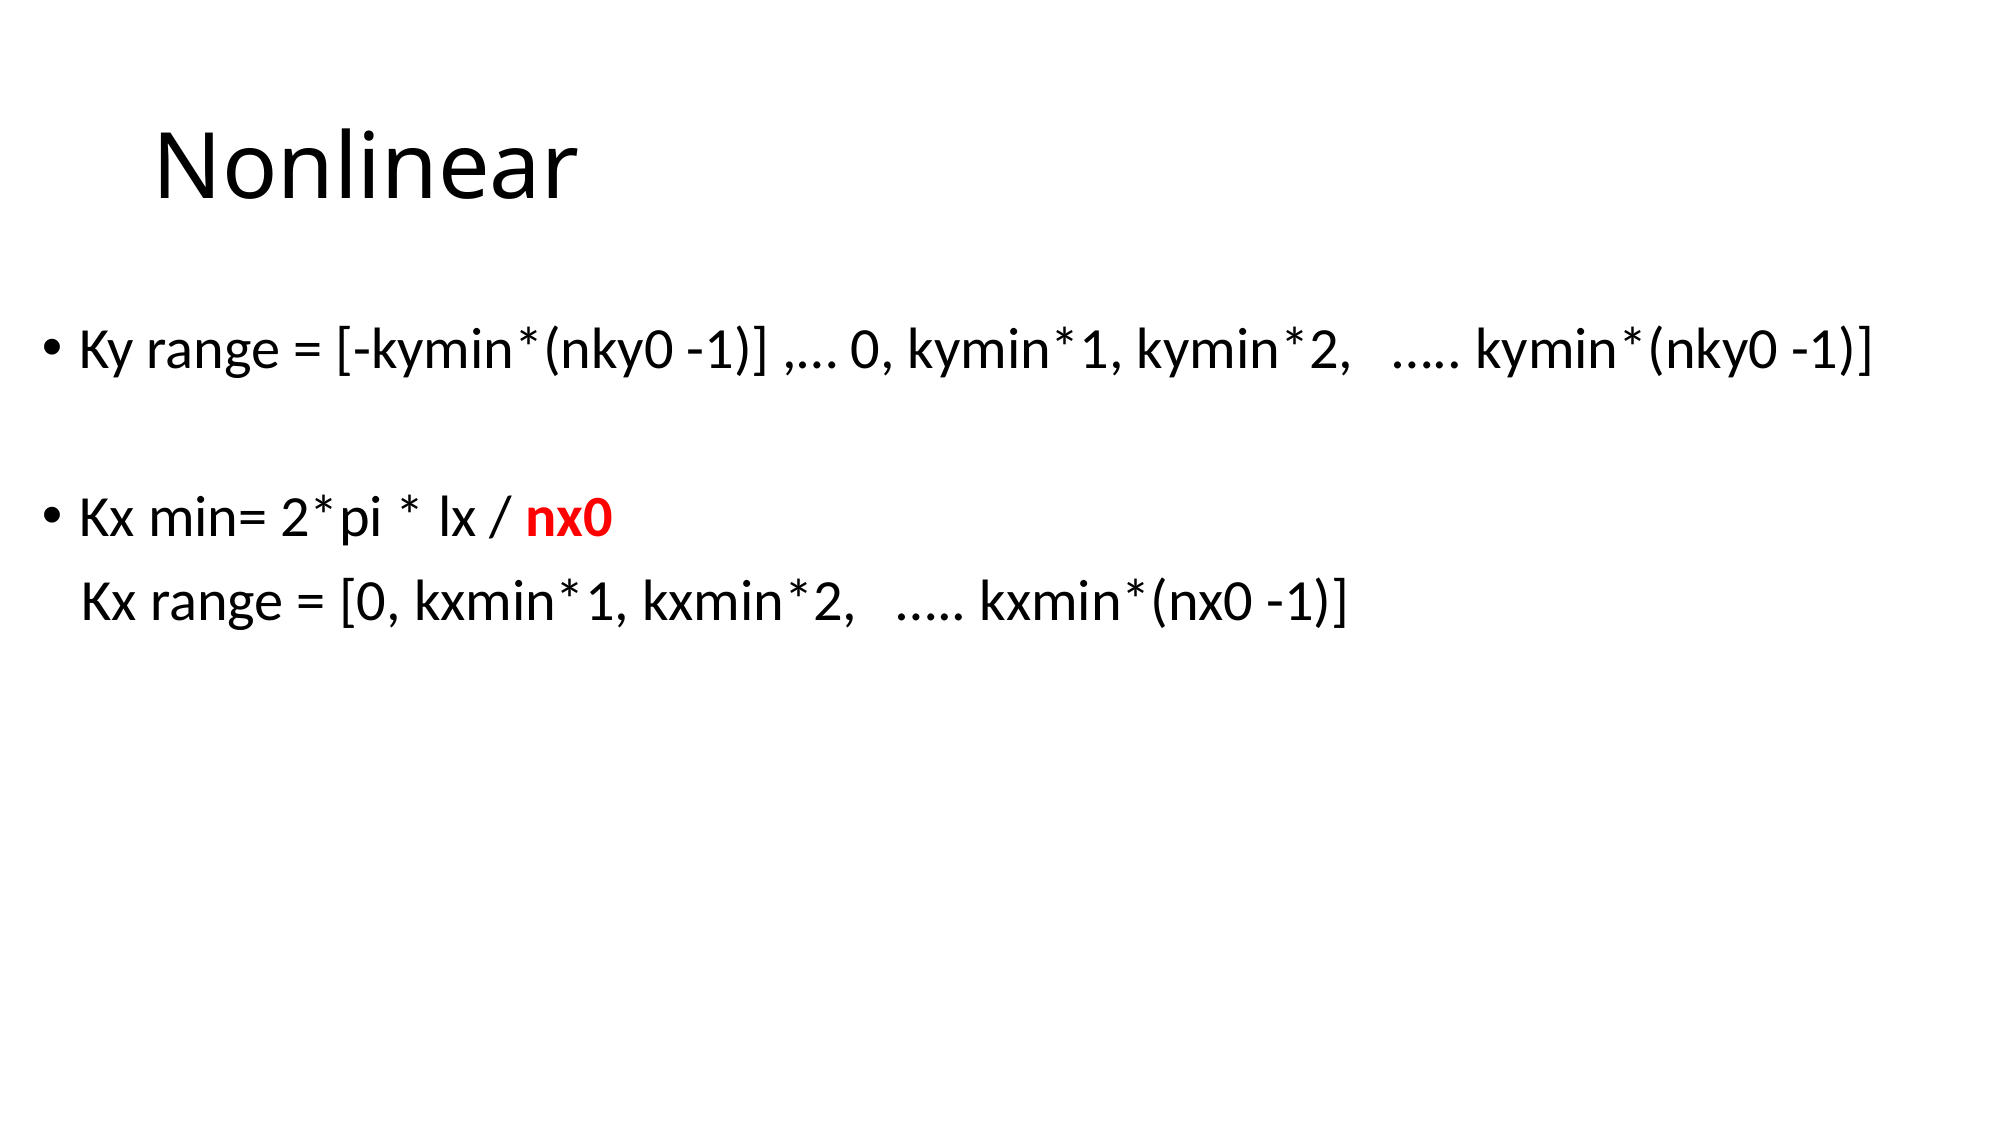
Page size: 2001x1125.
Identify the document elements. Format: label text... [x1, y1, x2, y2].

title Nonlinear [137, 59, 1863, 278]
list Ky range = [-kymin*(nky0 -1)] ,… 0, kymin*1, kymin*2, ….. kymin*(nky0 -1)] Kx min= 2*pi * lx / nx0 Kx range = [0, kxmin*1, kxmin*2, ….. kxmin*(nx0 -1)] [26, 311, 1985, 1025]
